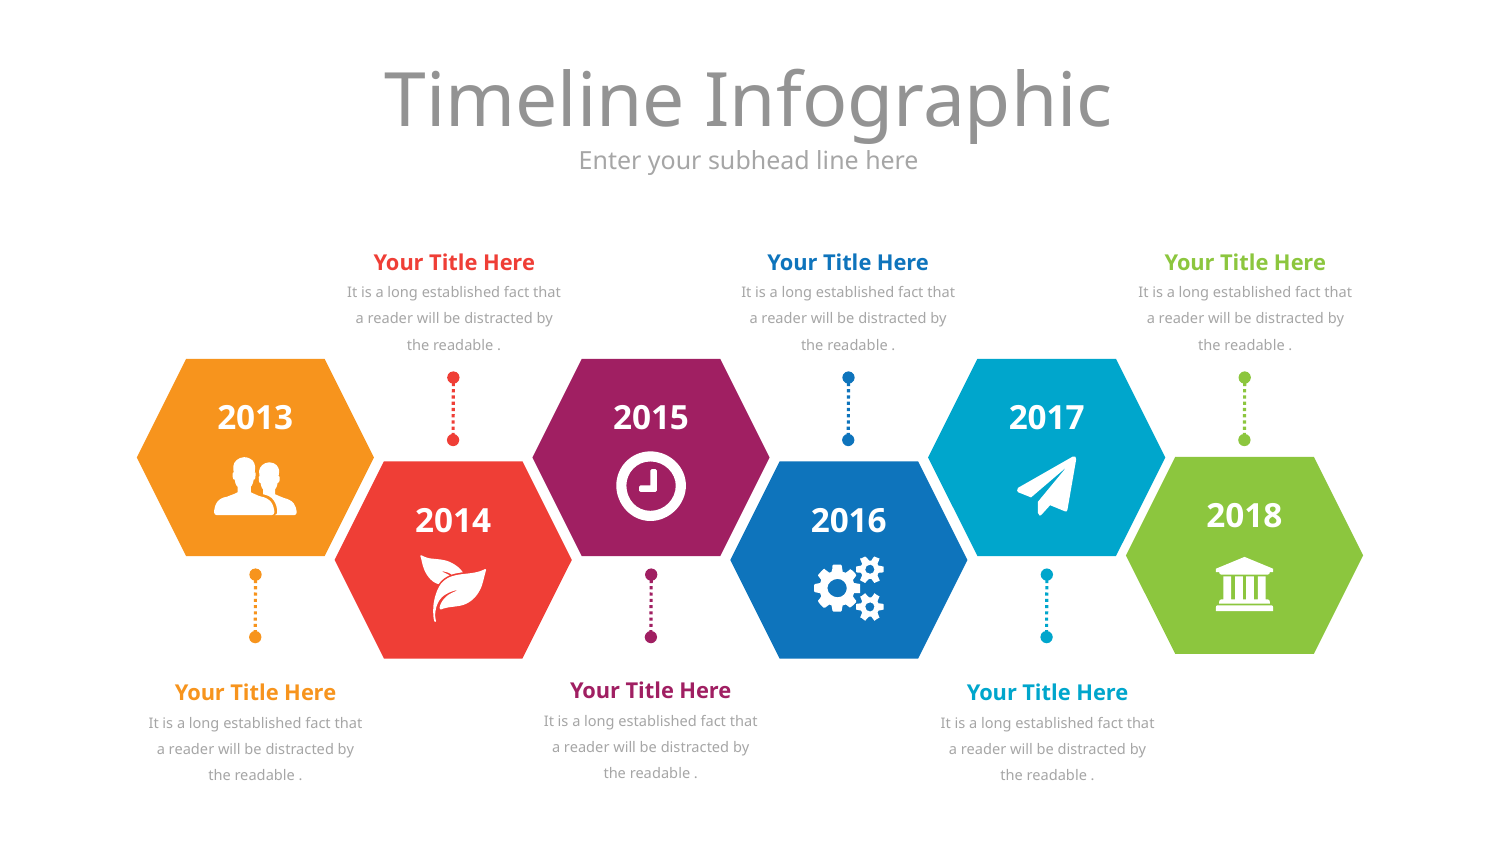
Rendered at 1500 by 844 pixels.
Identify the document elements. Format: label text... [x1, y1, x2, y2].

text_box Your Title Here It is a long established fact that a reader will be distracted by the readable . [345, 234, 563, 354]
text_box 2018 [1124, 454, 1365, 657]
text_box 2015 [530, 356, 772, 559]
text_box [1219, 576, 1270, 604]
text_box Your Title Here It is a long established fact that a reader will be distracted by the readable . [939, 665, 1156, 784]
text_box Your Title Here It is a long established fact that a reader will be distracted by the readable . [542, 663, 760, 782]
text_box 2014 [332, 459, 574, 661]
text_box [214, 457, 297, 516]
text_box 2016 [728, 459, 970, 661]
text_box [1215, 605, 1274, 612]
text_box Your Title Here It is a long established fact that a reader will be distracted by the readable . [147, 665, 364, 784]
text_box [420, 555, 487, 622]
text_box Your Title Here It is a long established fact that a reader will be distracted by the readable . [739, 234, 957, 354]
text_box Your Title Here It is a long established fact that a reader will be distracted by the readable . [1137, 234, 1354, 354]
text_box [814, 556, 884, 621]
text_box [1017, 456, 1077, 516]
text_box 2017 [926, 356, 1168, 559]
title Timeline Infographic [62, 55, 1436, 138]
text_box [616, 451, 686, 521]
list Enter your subhead line here [62, 144, 1436, 174]
text_box [1215, 556, 1274, 575]
text_box 2013 [134, 356, 376, 559]
